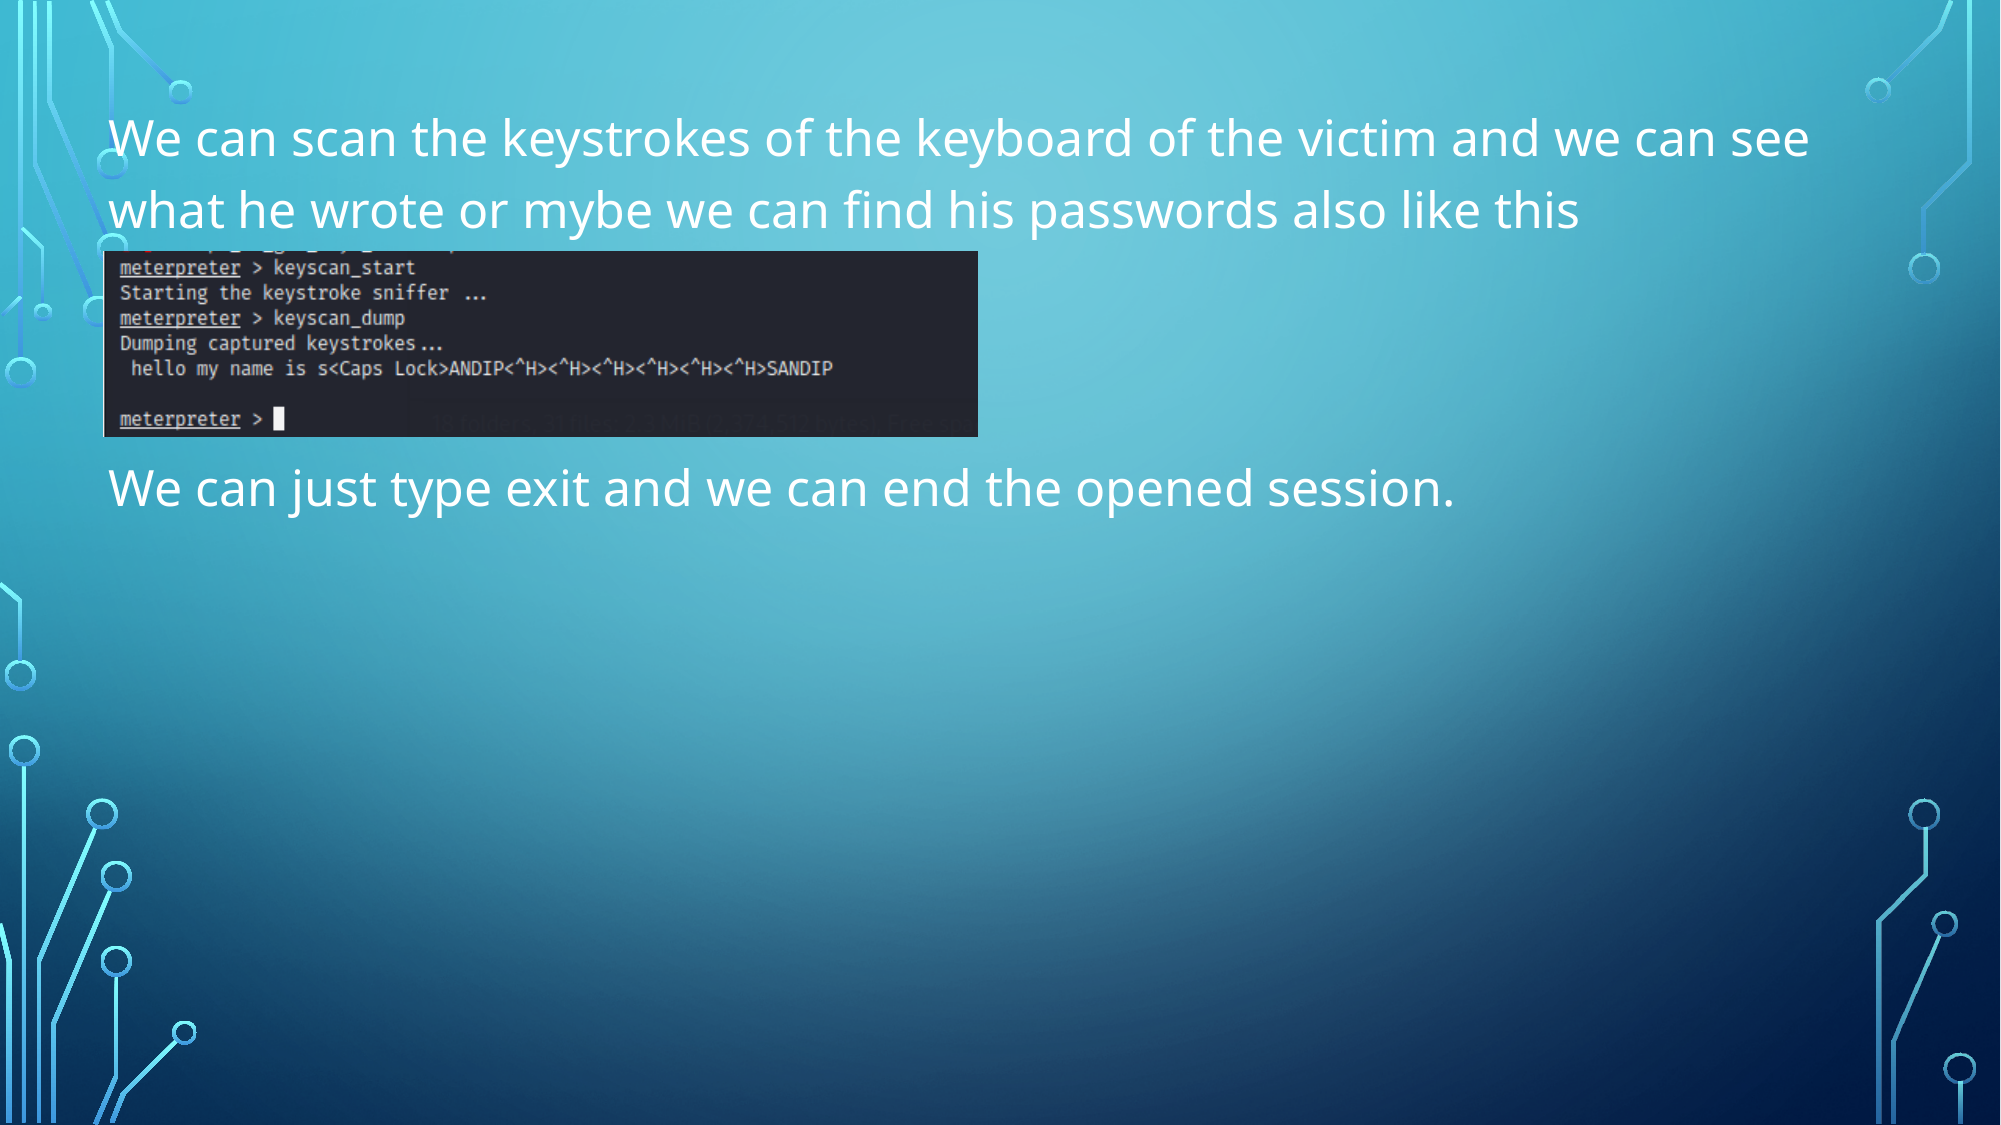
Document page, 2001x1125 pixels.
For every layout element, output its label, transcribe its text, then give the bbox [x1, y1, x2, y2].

list We can scan the keystrokes of the keyboard of the victim and we can see what he wrote or mybe we can find his passwords also like this We can just type exit and we can end the opened session. [93, 86, 1896, 1061]
picture [103, 251, 978, 437]
